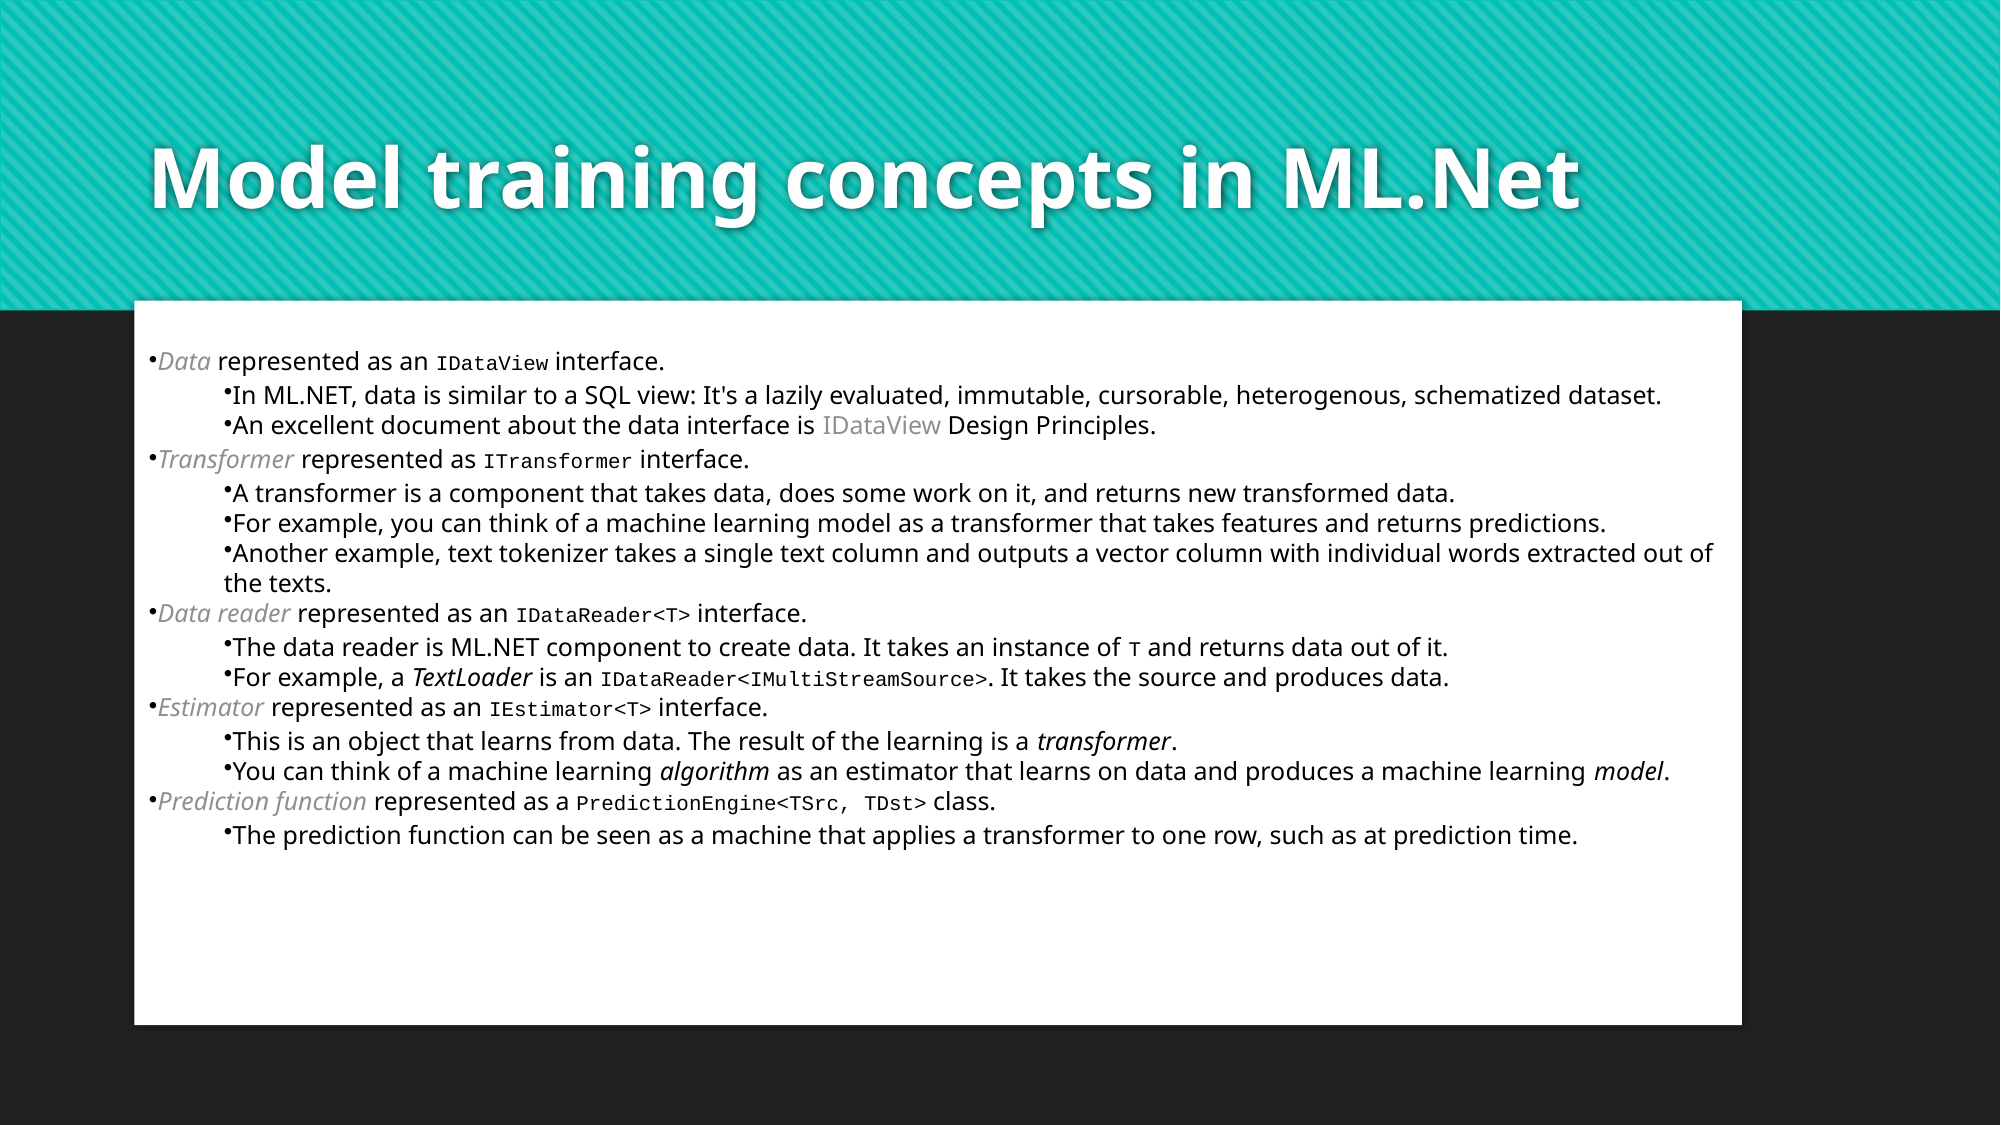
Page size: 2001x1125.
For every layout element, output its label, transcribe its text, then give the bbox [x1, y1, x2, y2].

list Data represented as an IDataView interface. In ML.NET, data is similar to a SQL view: It's a lazily evaluated, immutable, cursorable, heterogenous, schematized dataset. An excellent document about the data interface is IDataView Design Principles. Transformer represented as ITransformer interface. A transformer is a component that takes data, does some work on it, and returns new transformed data. For example, you can think of a machine learning model as a transformer that takes features and returns predictions. Another example, text tokenizer takes a single text column and outputs a vector column with individual words extracted out of the texts. Data reader represented as an IDataReader<T> interface. The data reader is ML.NET component to create data. It takes an instance of T and returns data out of it. For example, a TextLoader is an IDataReader<IMultiStreamSource>. It takes the source and produces data. Estimator represented as an IEstimator<T> interface. This is an object that learns from data. The result of the learning is a transformer. You can think of a machine learning algorithm as an estimator that learns on data and produces a machine learning model. Prediction function represented as a PredictionEngine<TSrc, TDst> class. The prediction function can be seen as a machine that applies a transformer to one row, such as at prediction time. [134, 300, 1742, 1026]
title Model training concepts in ML.Net [132, 73, 1868, 233]
